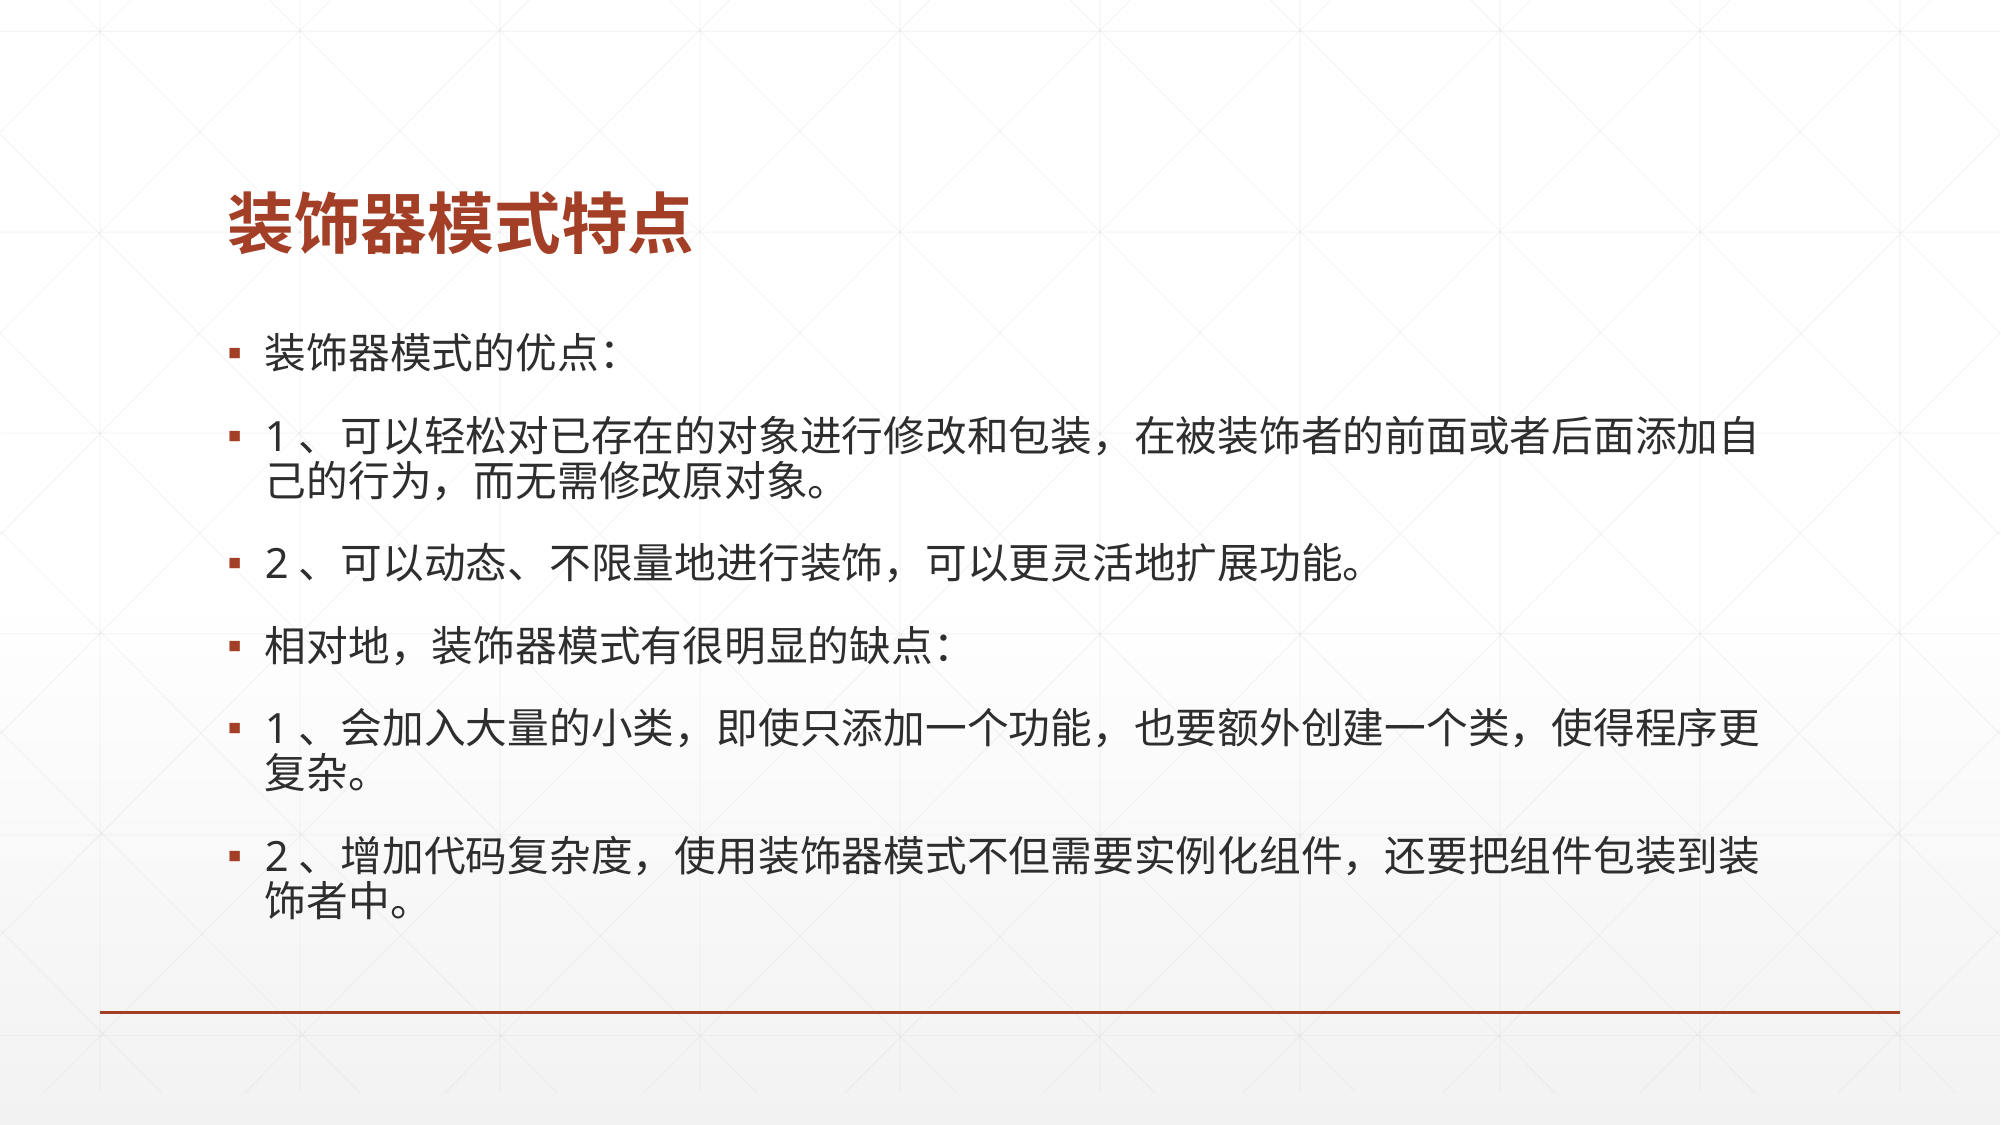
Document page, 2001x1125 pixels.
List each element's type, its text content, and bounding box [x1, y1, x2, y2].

list 装饰器模式的优点： 1、可以轻松对已存在的对象进行修改和包装，在被装饰者的前面或者后面添加自己的行为，而无需修改原对象。 2、可以动态、不限量地进行装饰，可以更灵活地扩展功能。 相对地，装饰器模式有很明显的缺点： 1、会加入大量的小类，即使只添加一个功能，也要额外创建一个类，使得程序更复杂。 2、增加代码复杂度，使用装饰器模式不但需要实例化组件，还要把组件包装到装饰者中。 [212, 324, 1788, 950]
title 装饰器模式特点 [212, 82, 1788, 271]
